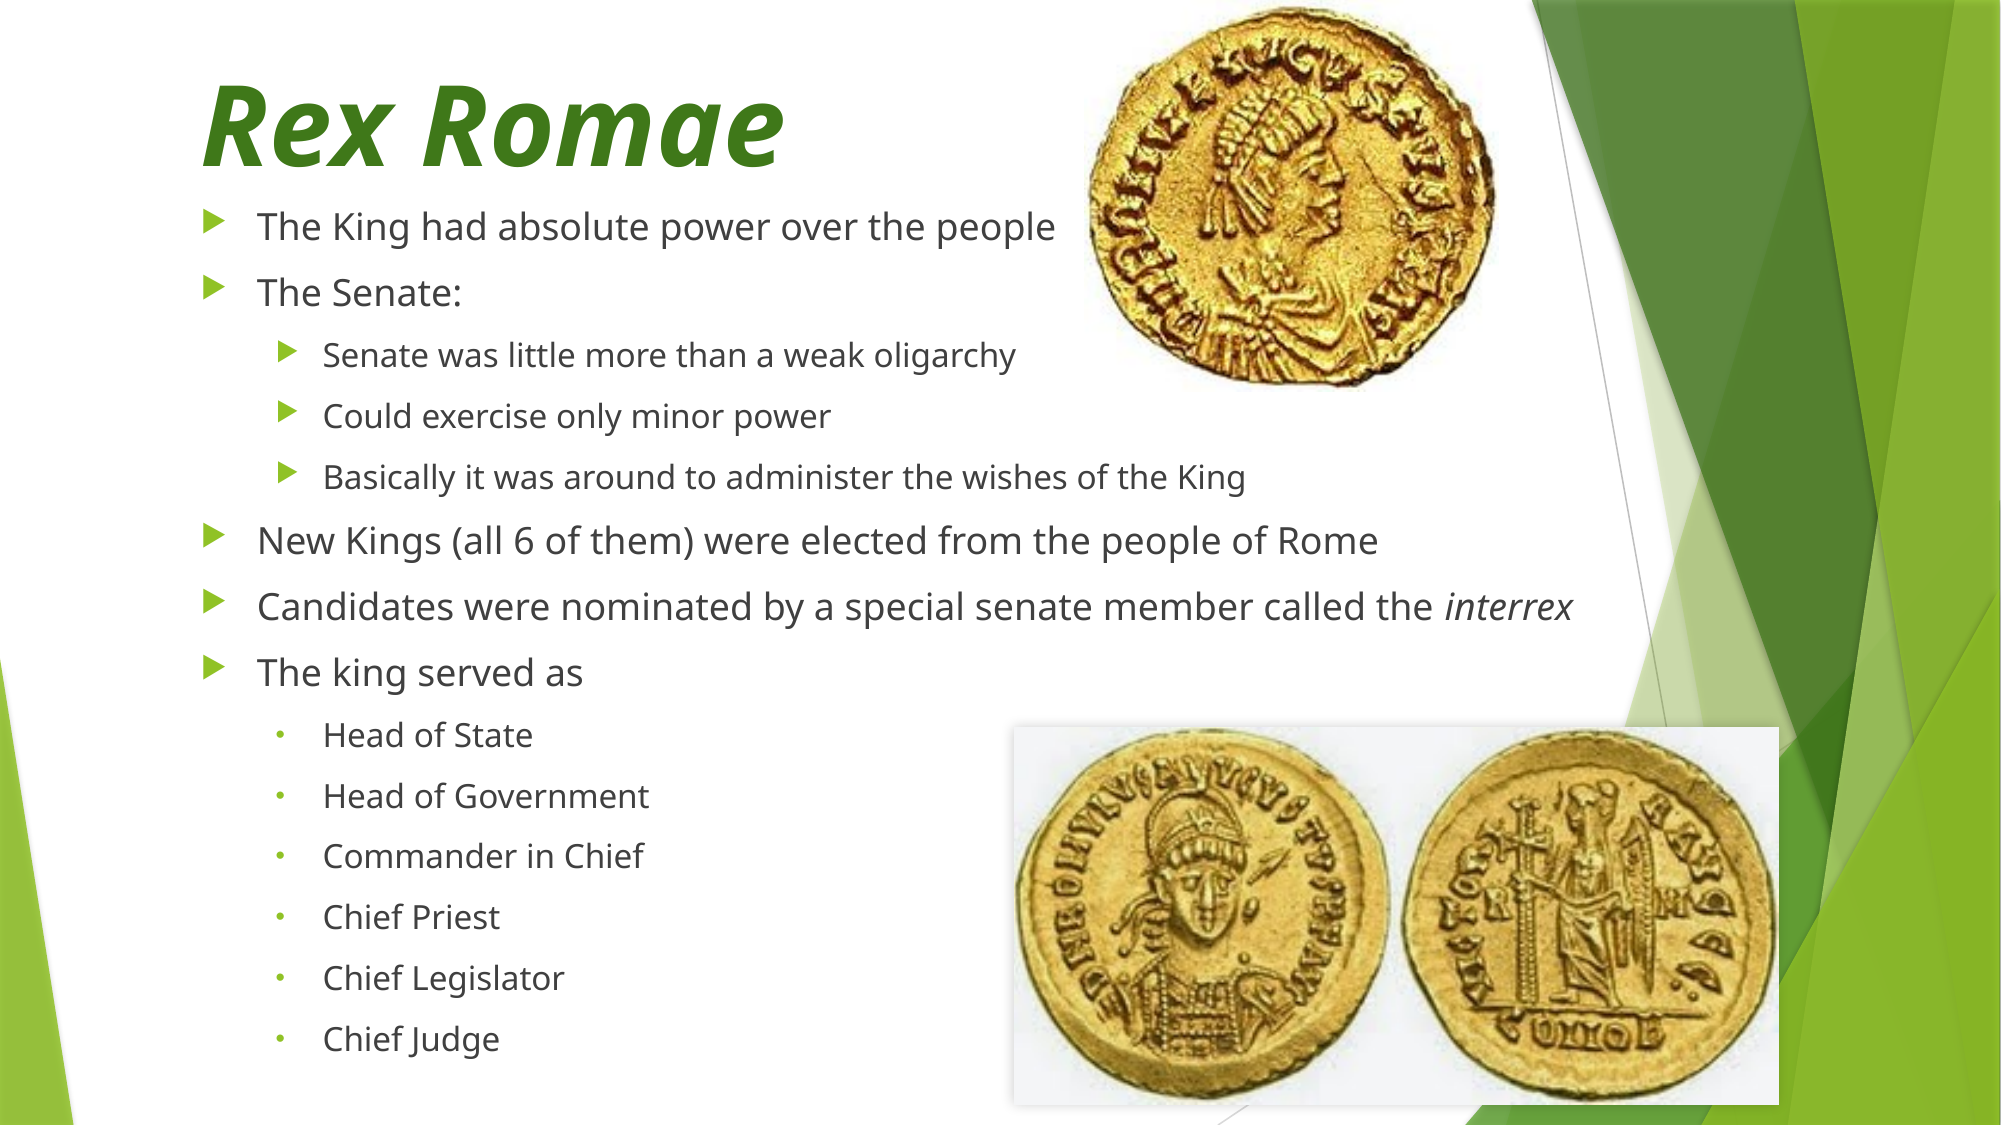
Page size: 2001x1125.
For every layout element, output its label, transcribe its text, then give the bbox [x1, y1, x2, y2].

text_box Rex Romae [185, 46, 1078, 264]
text_box Rex Romae [1504, 46, 1596, 264]
picture [1083, 0, 1499, 392]
list The King had absolute power over the people The Senate: Senate was little more than a weak oligarchy Could exercise only minor power Basically it was around to administer the wishes of the King New Kings (all 6 of them) were elected from the people of Rome Candidates were nominated by a special senate member called the interrex The king served as Head of State Head of Government Commander in Chief Chief Priest Chief Legislator Chief Judge [185, 264, 1596, 1087]
picture [1013, 727, 1779, 1106]
